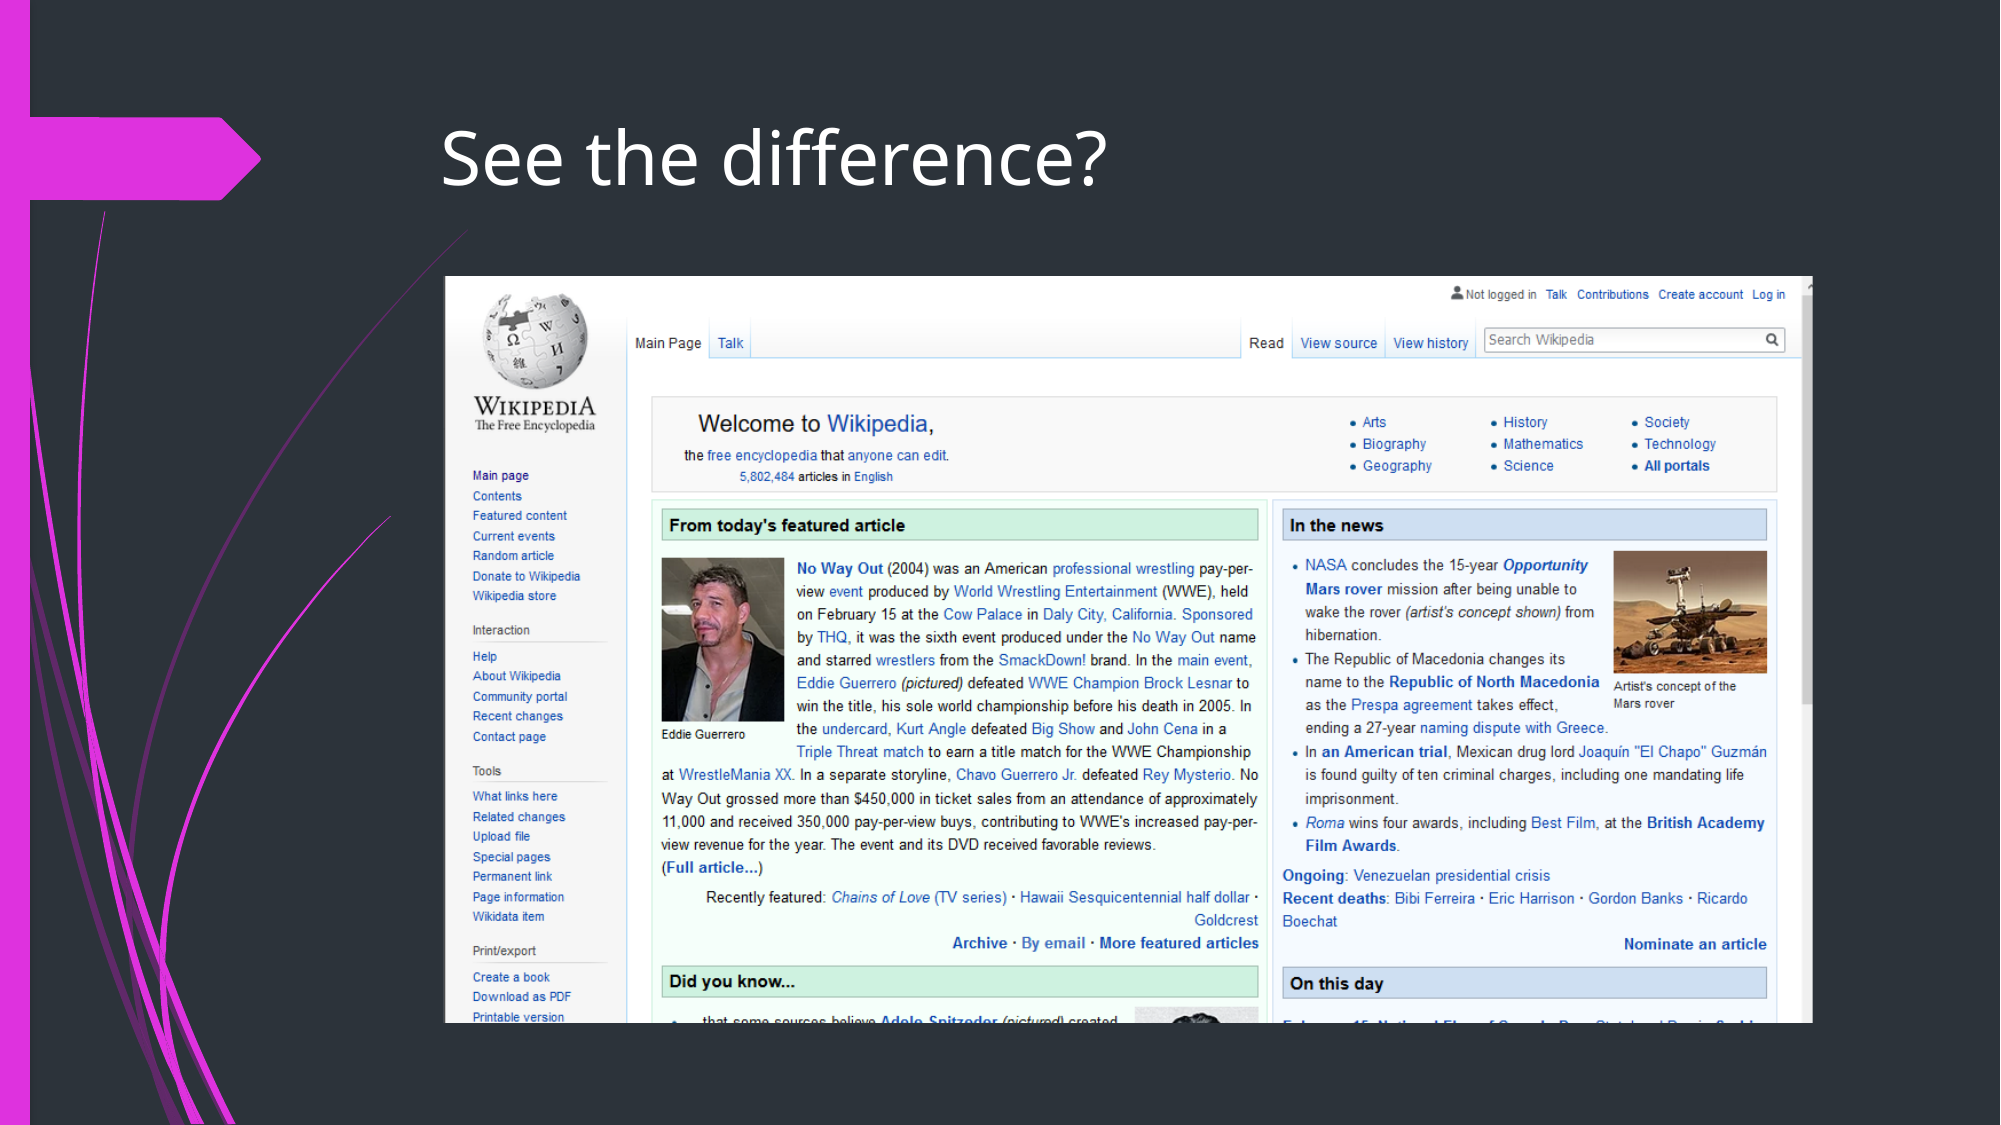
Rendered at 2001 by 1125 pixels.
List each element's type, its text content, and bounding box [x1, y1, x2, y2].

title See the difference? [425, 102, 1888, 313]
picture [443, 276, 1813, 1023]
